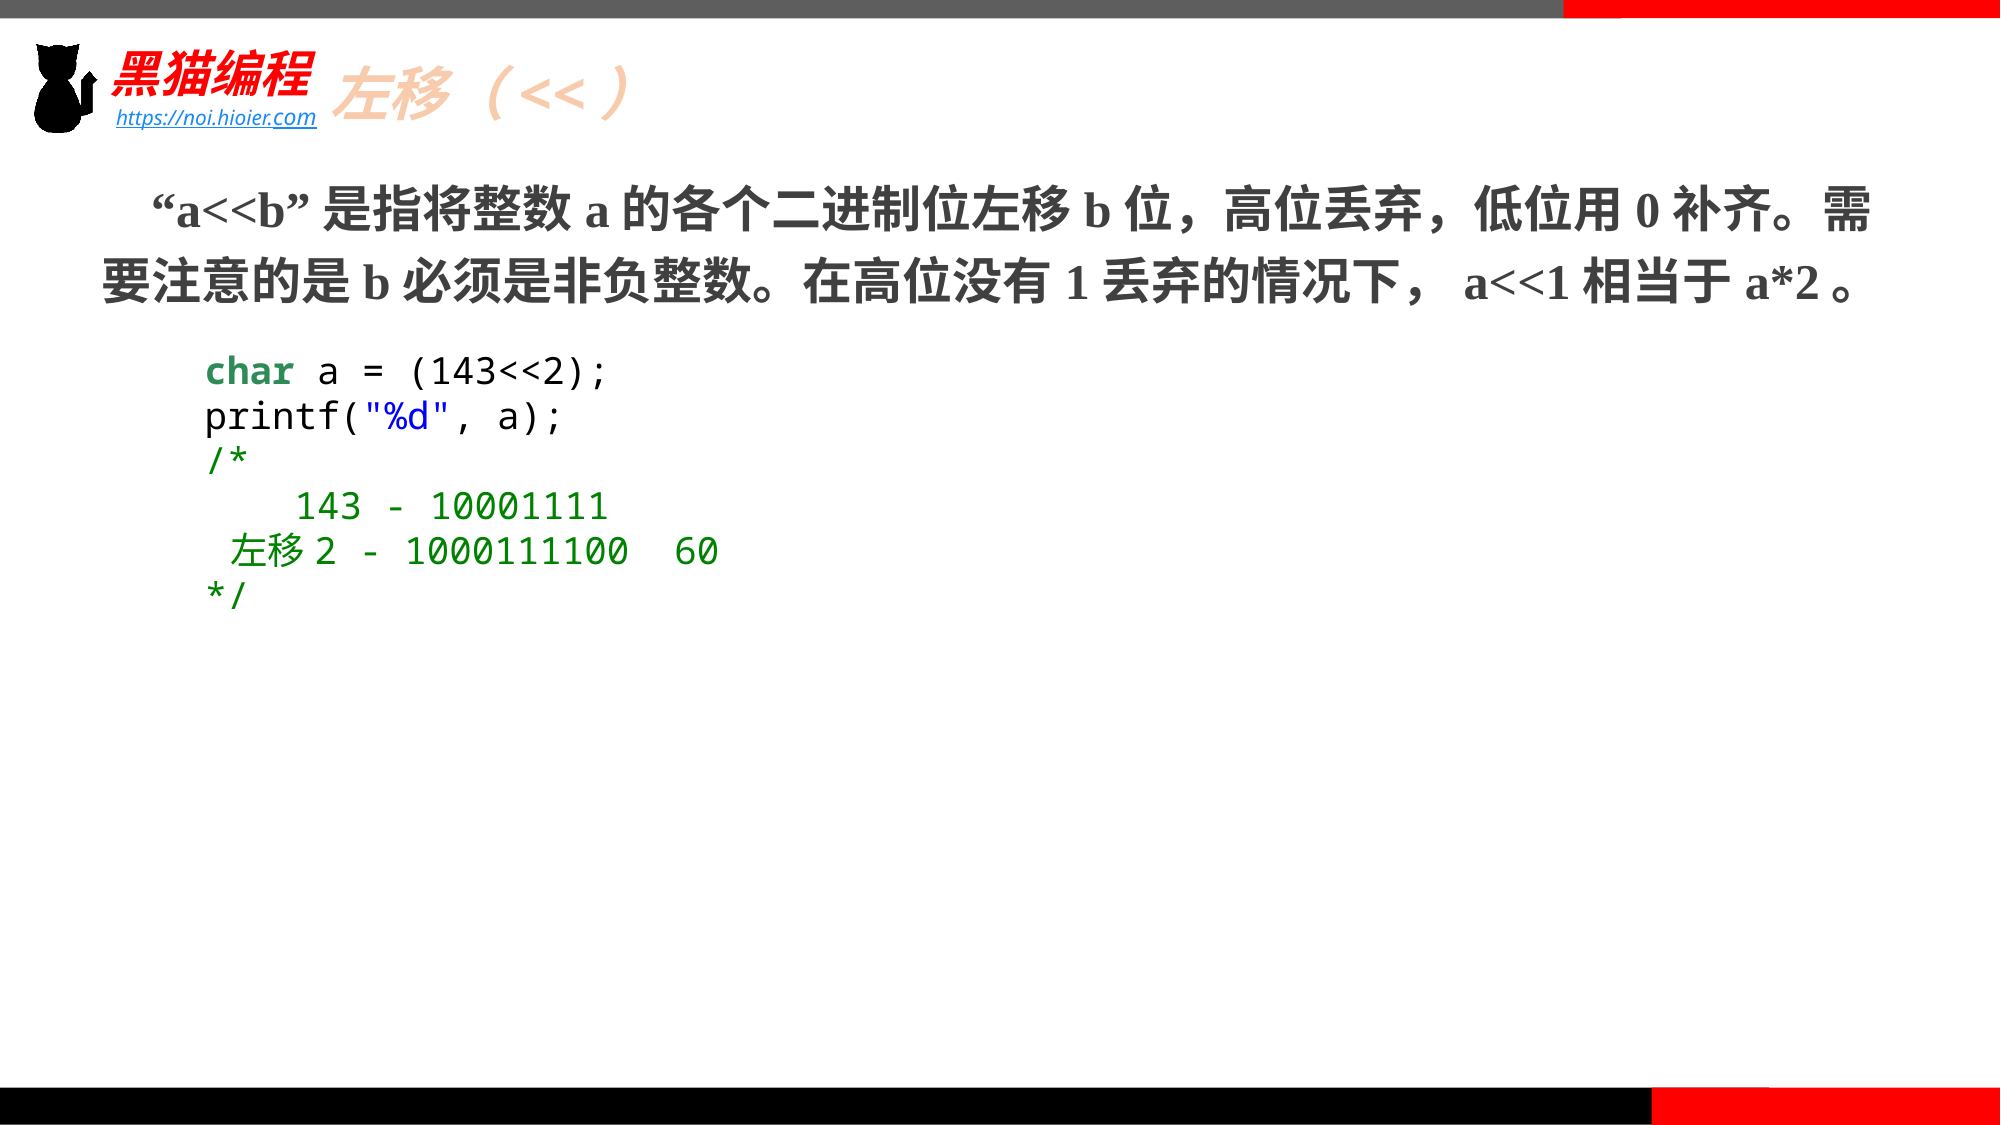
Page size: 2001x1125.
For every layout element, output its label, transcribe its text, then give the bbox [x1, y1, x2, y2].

picture [21, 44, 110, 133]
text_box 左移（<<） [315, 35, 673, 135]
text_box “a<<b”是指将整数a的各个二进制位左移b位，高位丢弃，低位用0补齐。需要注意的是b必须是非负整数。在高位没有1丢弃的情况下，a<<1相当于a*2。 [86, 158, 1905, 317]
text_box char a = (143<<2); printf("%d", a); /* 143 - 10001111 左移2 - 1000111100 60 */ [189, 340, 1190, 625]
